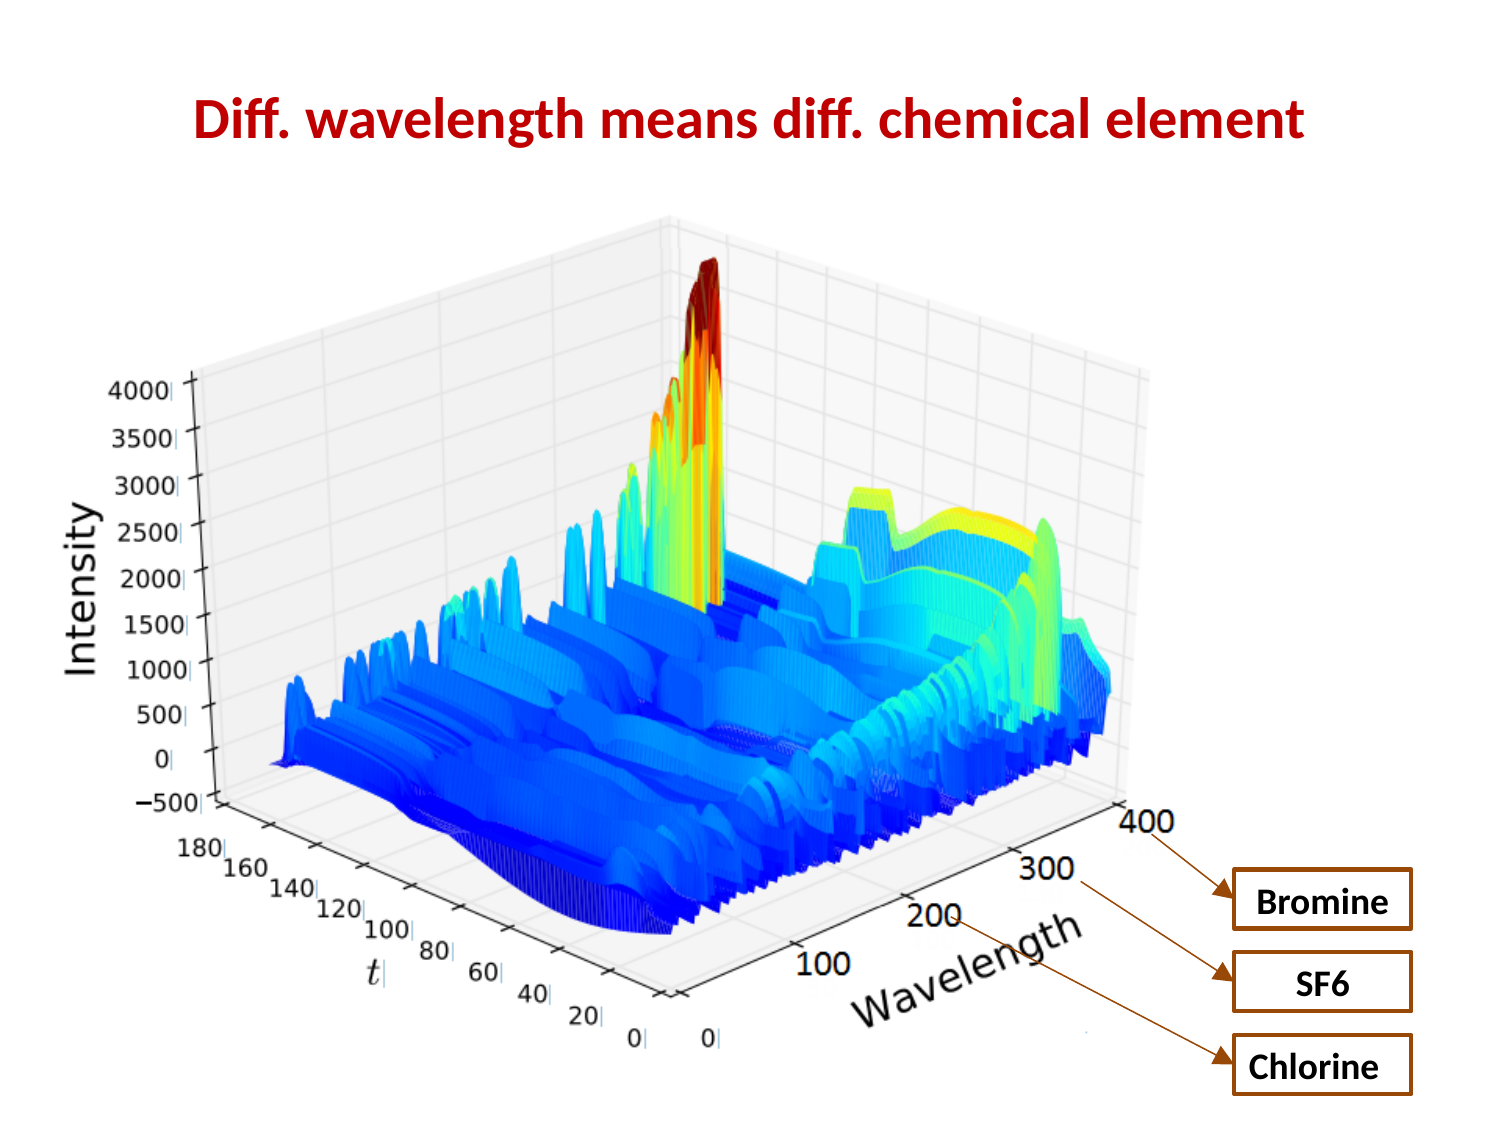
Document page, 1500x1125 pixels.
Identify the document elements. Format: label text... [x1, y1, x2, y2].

text_box Chlorine [1232, 1033, 1413, 1096]
text_box SF6 [1239, 950, 1413, 1013]
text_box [950, 916, 1235, 1065]
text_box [1080, 881, 1235, 982]
text_box Bromine [1238, 867, 1413, 931]
title Diff. wavelength means diff. chemical element [75, 45, 1425, 185]
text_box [1151, 833, 1235, 900]
picture [40, 204, 1200, 1071]
